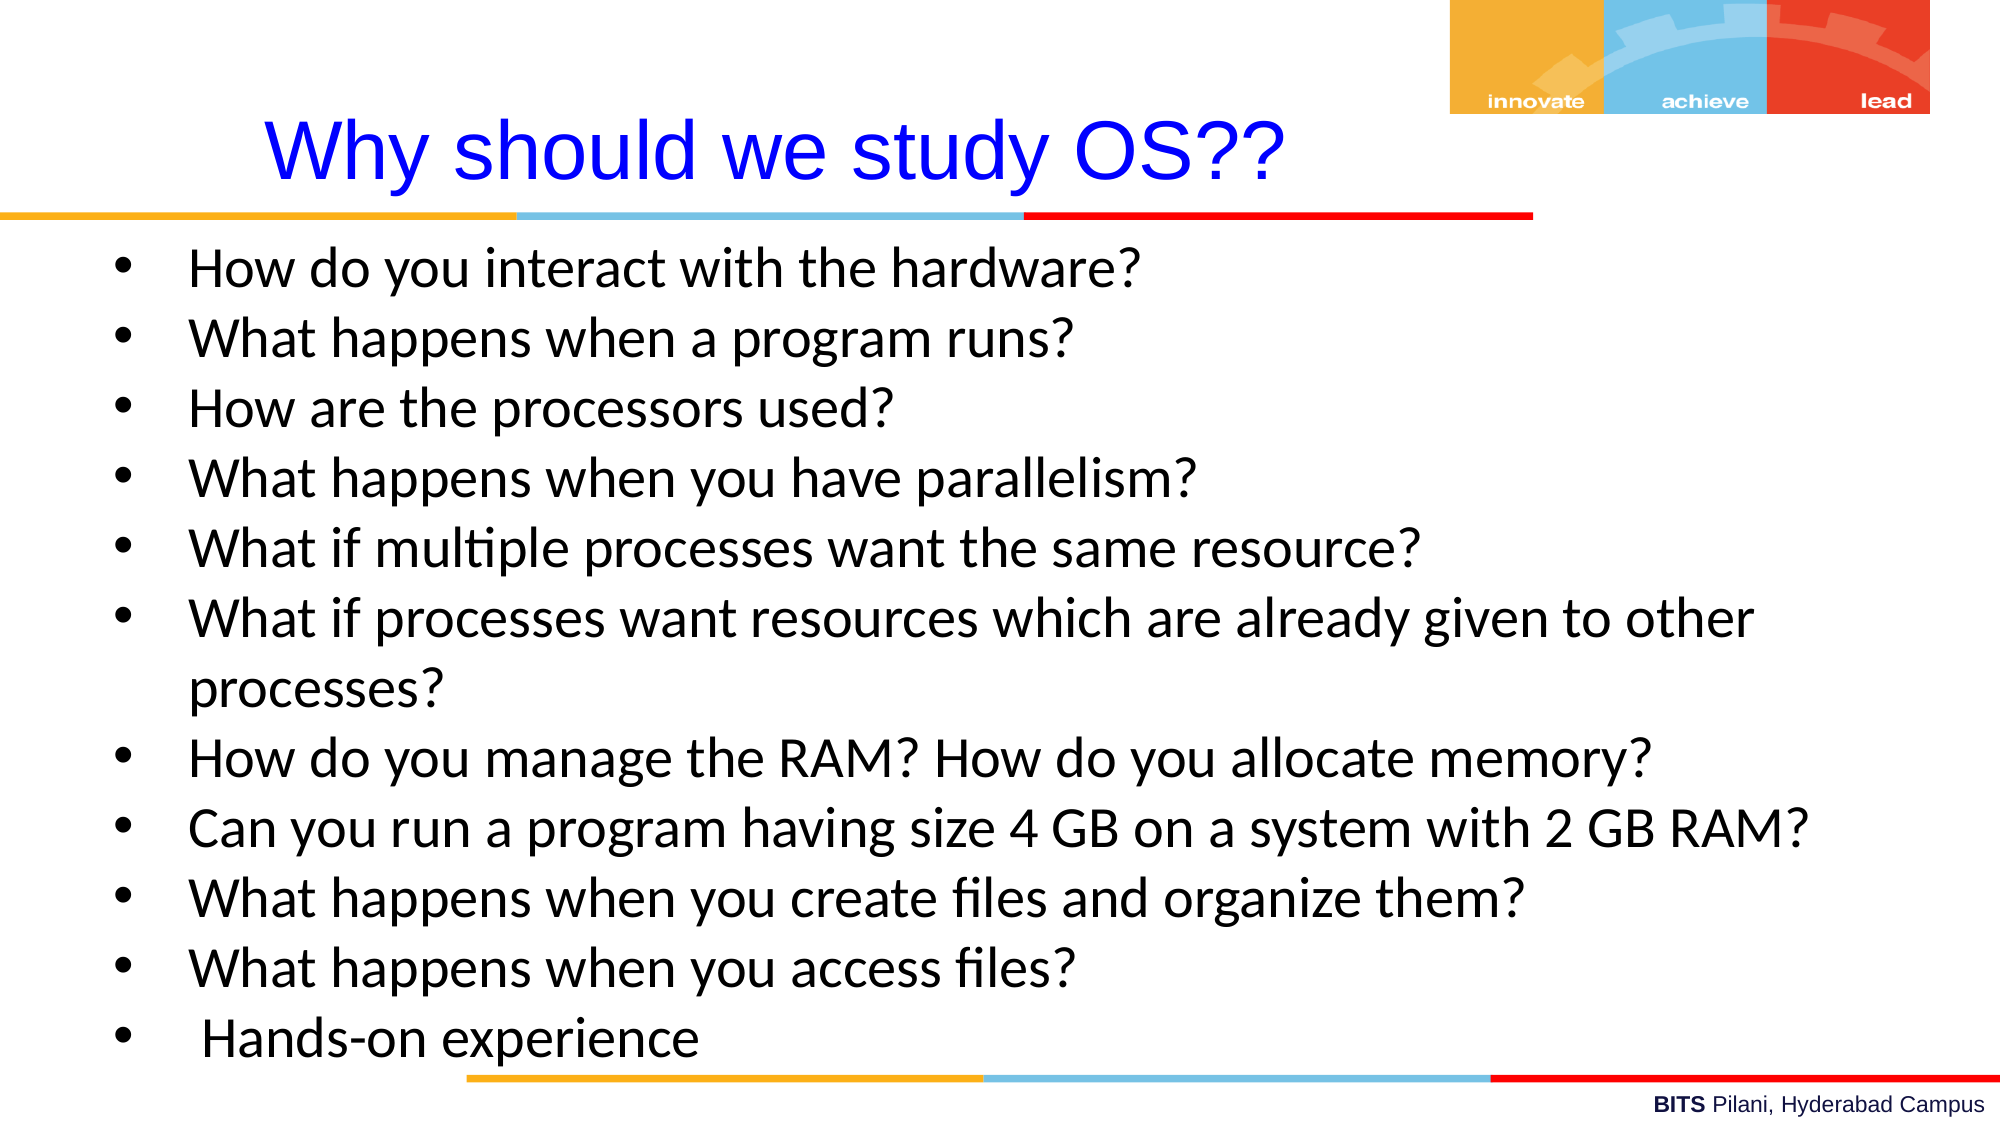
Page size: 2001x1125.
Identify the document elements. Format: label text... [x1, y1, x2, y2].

text_box How do you interact with the hardware? What happens when a program runs? How are the processors used? What happens when you have parallelism? What if multiple processes want the same resource? What if processes want resources which are already given to other processes? How do you manage the RAM? How do you allocate memory? Can you run a program having size 4 GB on a system with 2 GB RAM? What happens when you create files and organize them? What happens when you access files? Hands-on experience [98, 222, 1850, 1077]
picture [1449, 0, 1930, 114]
text_box Why should we study OS?? [176, 88, 1375, 204]
